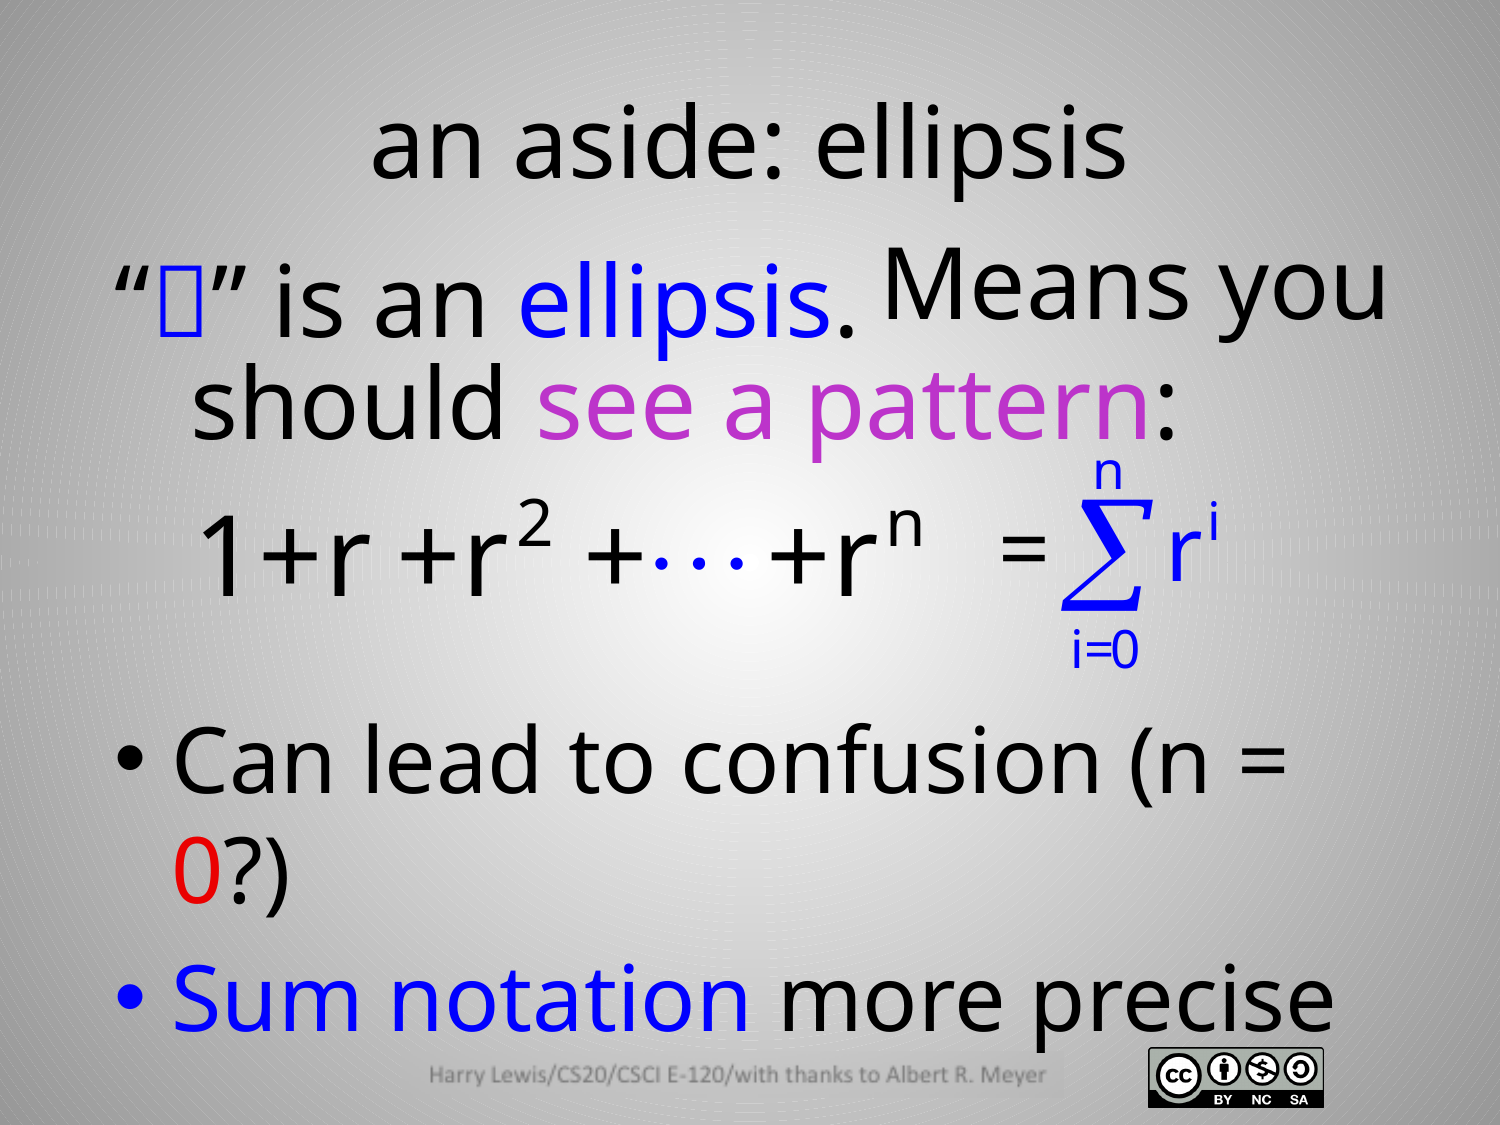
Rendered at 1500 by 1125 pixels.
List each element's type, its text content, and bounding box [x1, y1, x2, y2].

picture [402, 1051, 1064, 1098]
title an aside: ellipsis [75, 45, 1425, 233]
picture [1148, 1047, 1324, 1108]
text_box Means you should see a pattern: [175, 233, 1407, 468]
list “” is an ellipsis. Can lead to confusion (n = 0?) Sum notation more precise [99, 233, 1425, 1000]
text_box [185, 474, 947, 626]
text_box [987, 429, 1246, 688]
